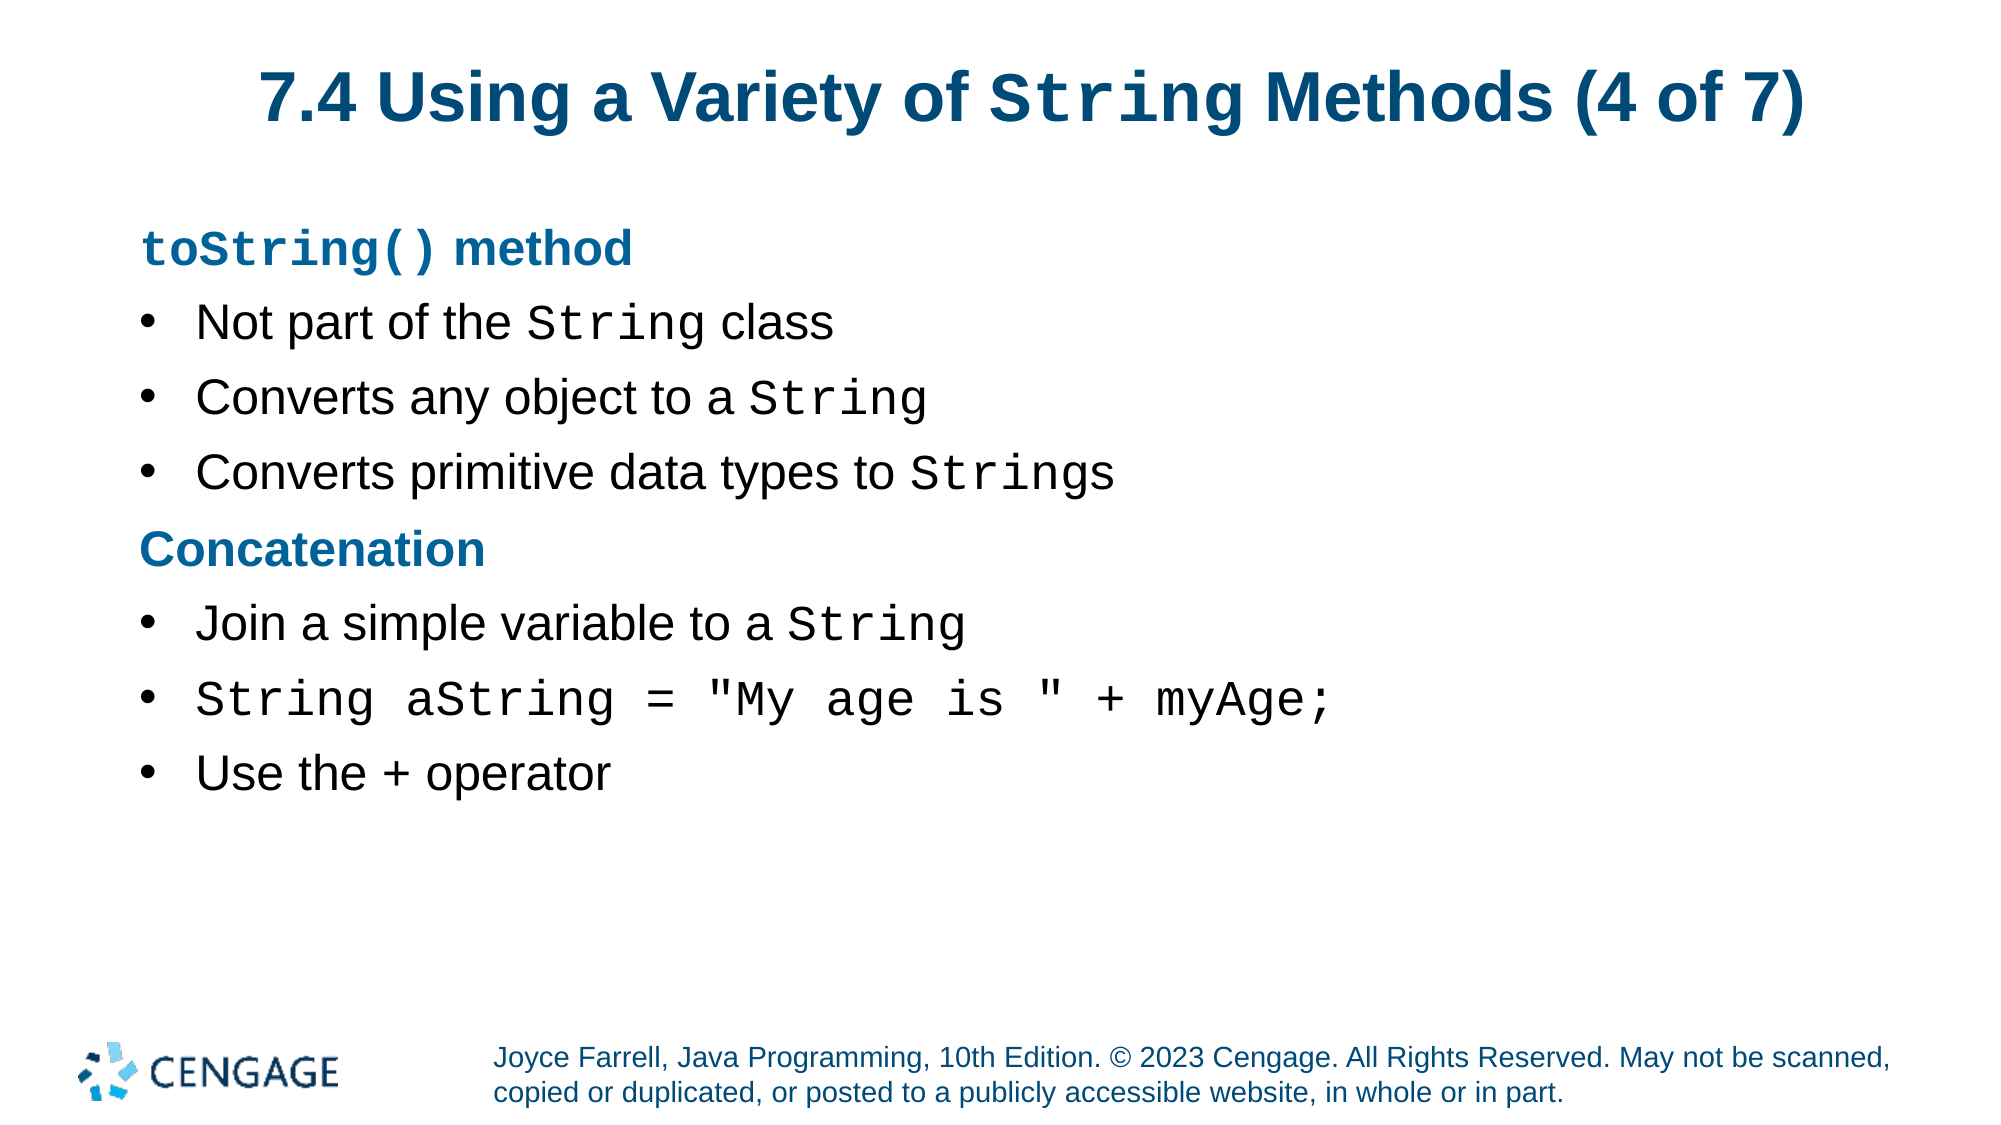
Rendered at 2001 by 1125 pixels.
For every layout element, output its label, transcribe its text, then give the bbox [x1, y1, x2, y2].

picture [78, 1042, 338, 1101]
title 7.4 Using a Variety of String Methods (4 of 7) [137, 59, 1928, 171]
list toString() method Not part of the String class Converts any object to a String Converts primitive data types to Strings Concatenation Join a simple variable to a String String aString = "My age is " + myAge; Use the + operator [139, 211, 1897, 824]
